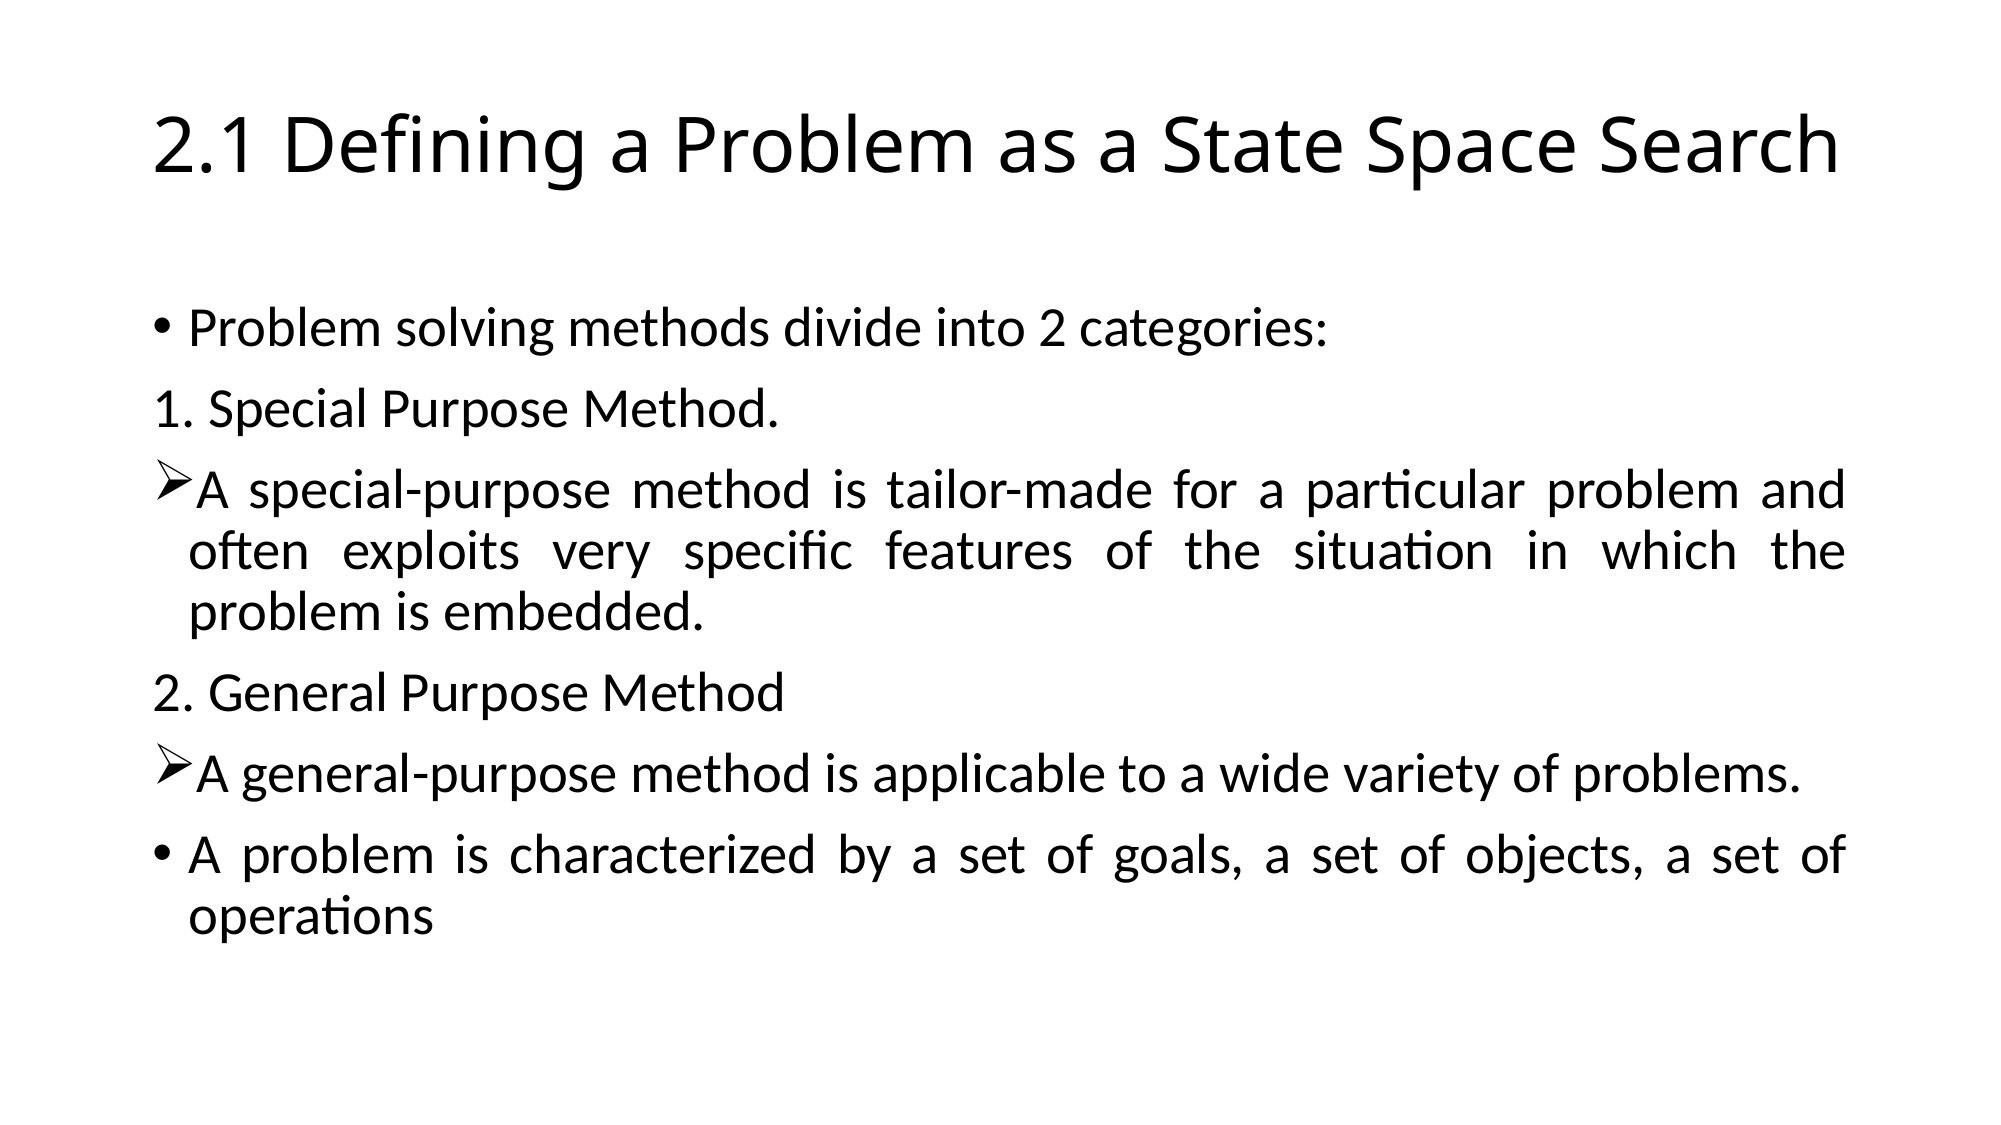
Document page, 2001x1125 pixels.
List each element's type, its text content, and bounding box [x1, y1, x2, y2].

title 2.1 Defining a Problem as a State Space Search [137, 59, 1863, 235]
list Problem solving methods divide into 2 categories: 1. Special Purpose Method. A special-purpose method is tailor-made for a particular problem and often exploits very specific features of the situation in which the problem is embedded. 2. General Purpose Method A general-purpose method is applicable to a wide variety of problems. A problem is characterized by a set of goals, a set of objects, a set of operations [137, 290, 1863, 1004]
